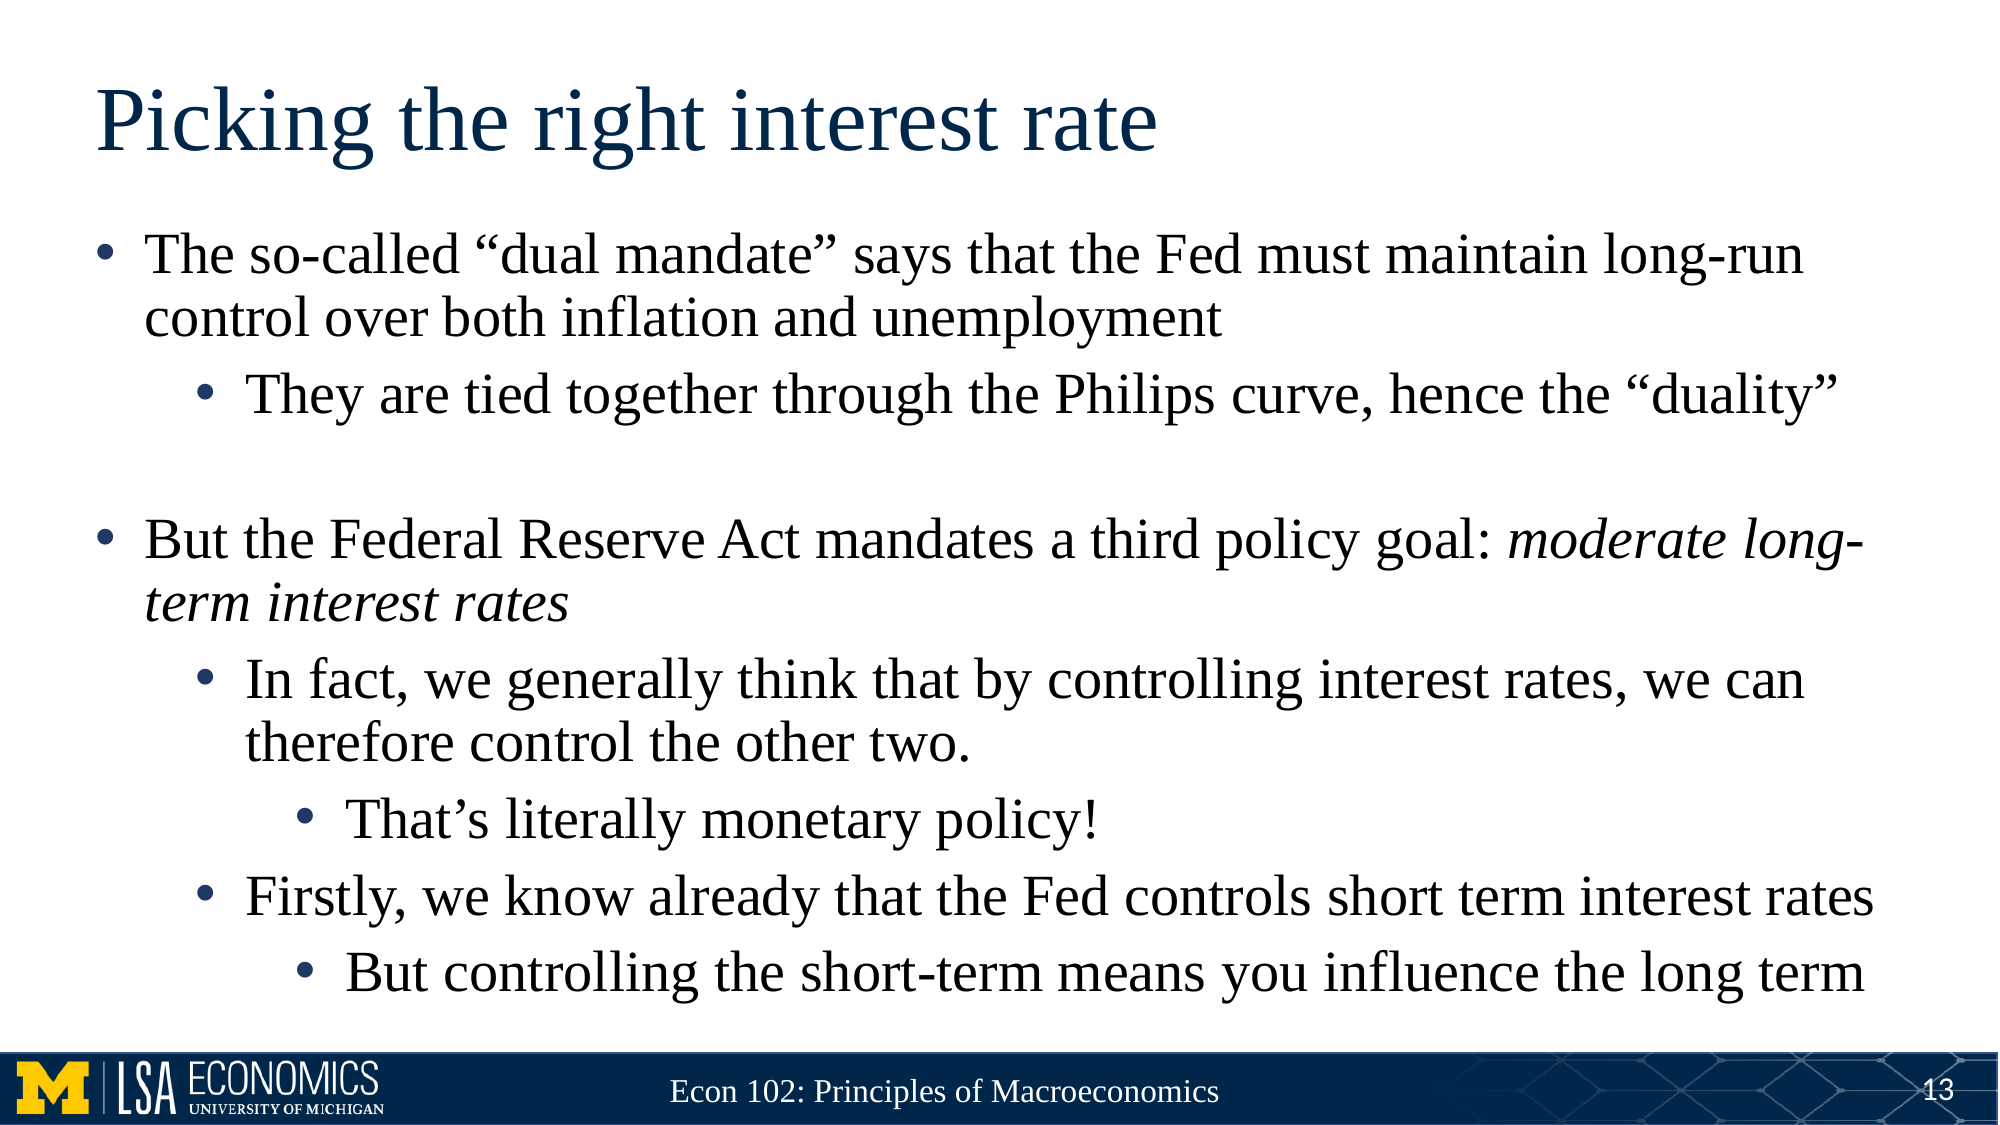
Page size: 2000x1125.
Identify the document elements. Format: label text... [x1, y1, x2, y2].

title Picking the right interest rate [75, 59, 1925, 182]
list The so-called “dual mandate” says that the Fed must maintain long-run control over both inflation and unemployment They are tied together through the Philips curve, hence the “duality” But the Federal Reserve Act mandates a third policy goal: moderate long-term interest rates In fact, we generally think that by controlling interest rates, we can therefore control the other two. That’s literally monetary policy! Firstly, we know already that the Fed controls short term interest rates But controlling the short-term means you influence the long term [75, 213, 1925, 1021]
picture [1363, 1052, 2000, 1125]
footer Econ 102: Principles of Macroeconomics [607, 1059, 1283, 1120]
slide_number 13 [1834, 1057, 1975, 1117]
picture [16, 1060, 384, 1115]
